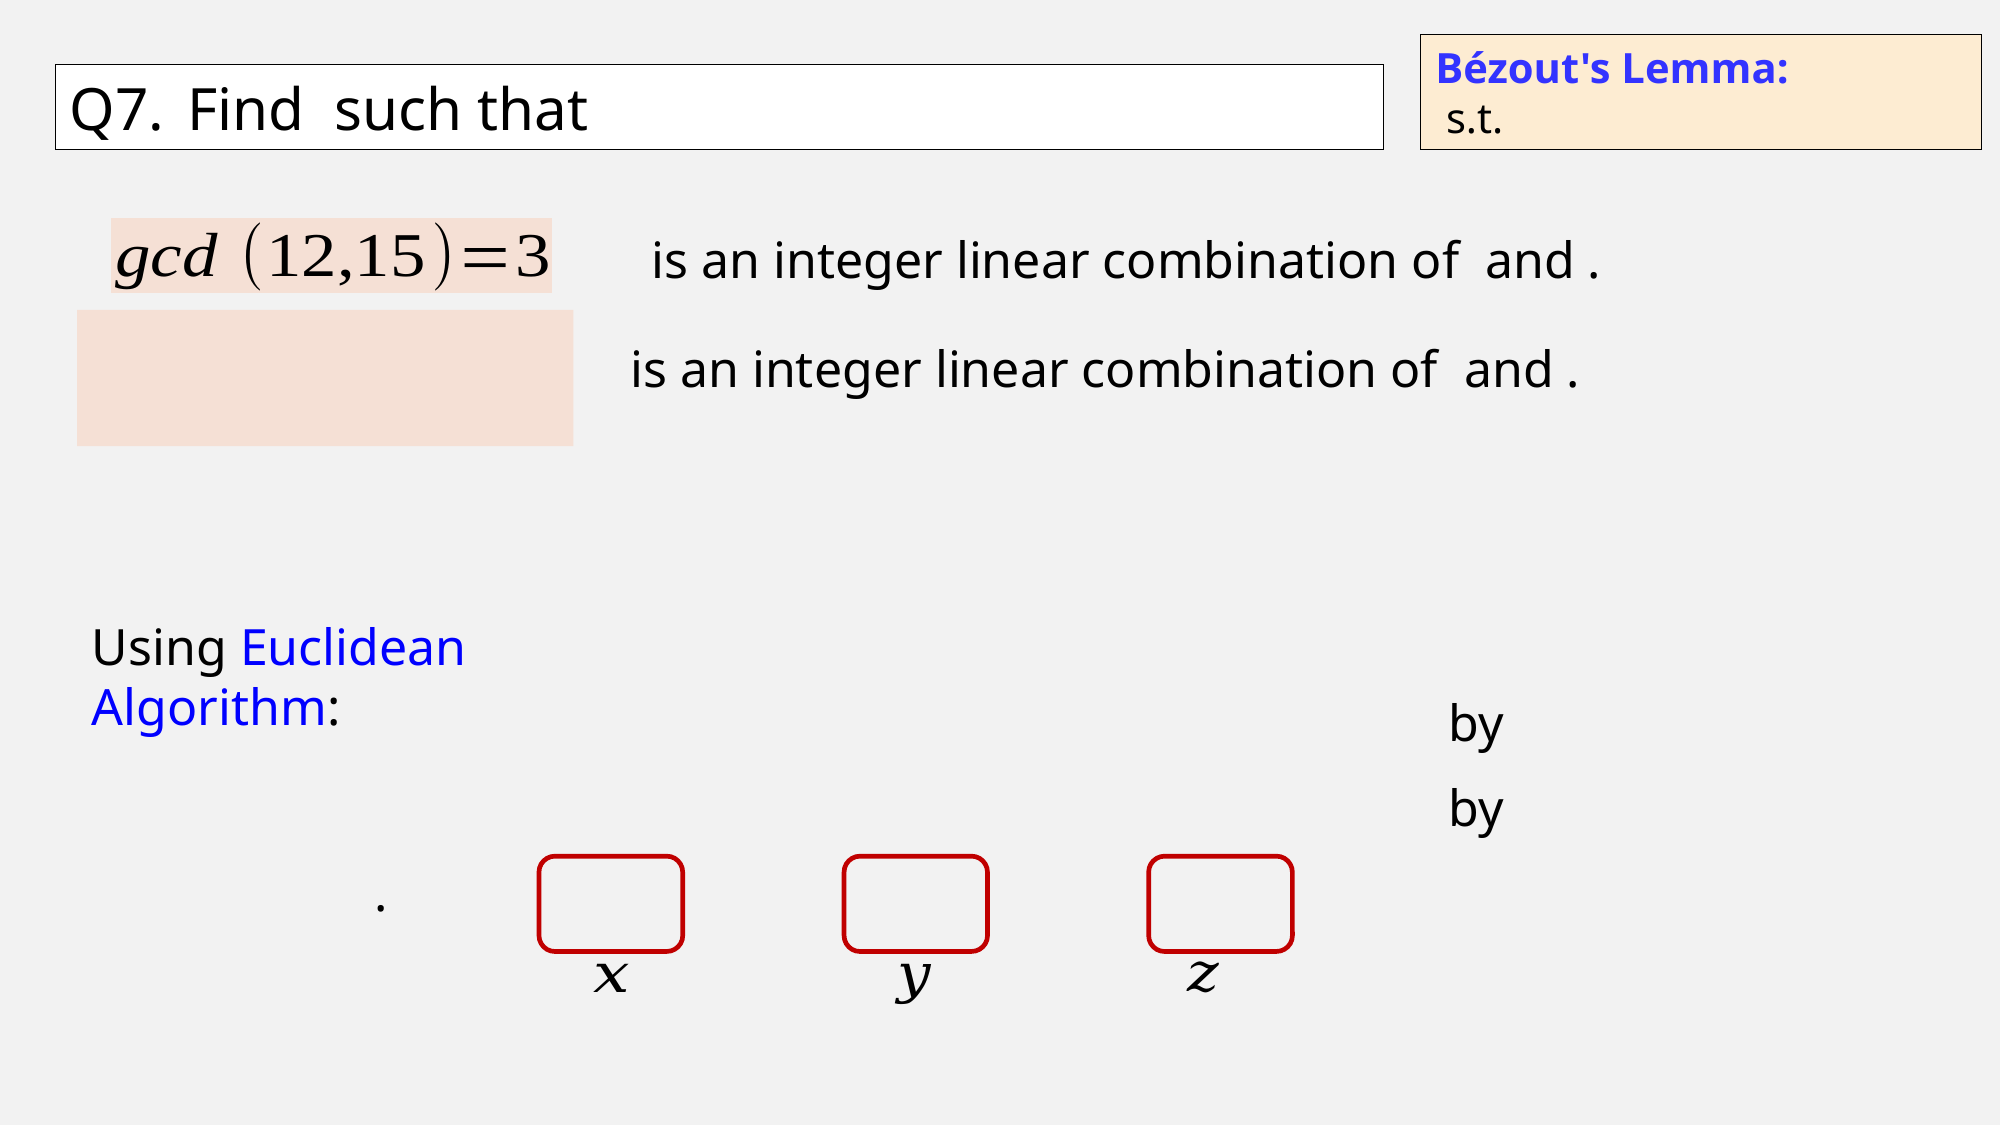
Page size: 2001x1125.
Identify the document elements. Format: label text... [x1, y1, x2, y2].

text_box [538, 856, 1293, 952]
text_box Using Euclidean Algorithm: [77, 608, 719, 743]
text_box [589, 943, 1224, 1006]
